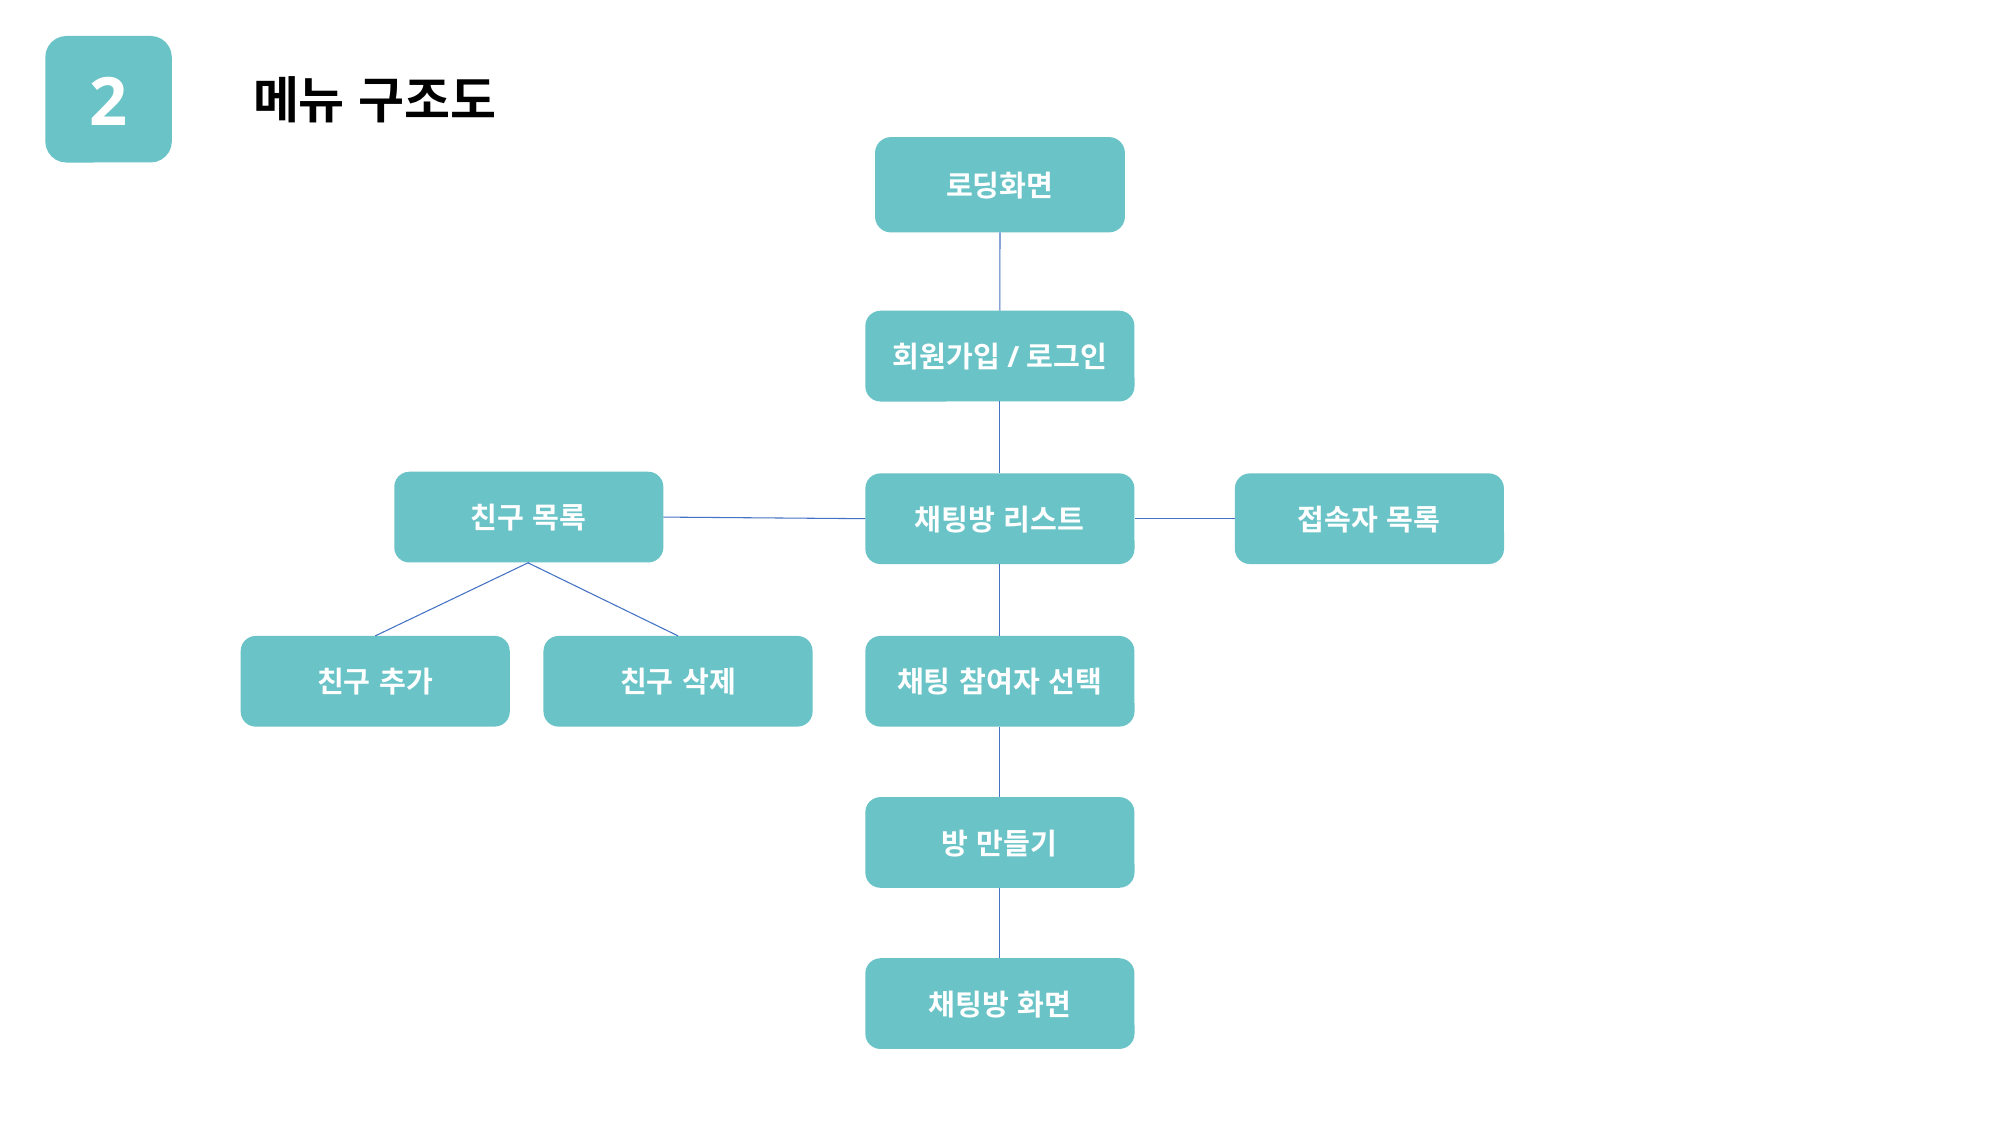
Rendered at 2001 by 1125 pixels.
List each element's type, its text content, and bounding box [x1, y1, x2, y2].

text_box 채팅 참여자 선택 [864, 634, 1136, 728]
text_box 채팅방 리스트 [864, 472, 1136, 566]
text_box 채팅방 화면 [864, 957, 1136, 1051]
text_box 로딩화면 [873, 136, 1127, 234]
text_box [375, 562, 527, 636]
text_box 접속자 목록 [1233, 472, 1506, 566]
text_box 2 [44, 34, 173, 164]
text_box 방 만들기 [864, 796, 1136, 889]
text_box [527, 562, 679, 636]
text_box 친구 목록 [393, 470, 665, 562]
text_box 친구 추가 [239, 634, 511, 728]
text_box 친구 삭제 [542, 634, 814, 728]
text_box 회원가입/로그인 [864, 309, 1136, 403]
text_box 메뉴 구조도 [238, 61, 513, 137]
